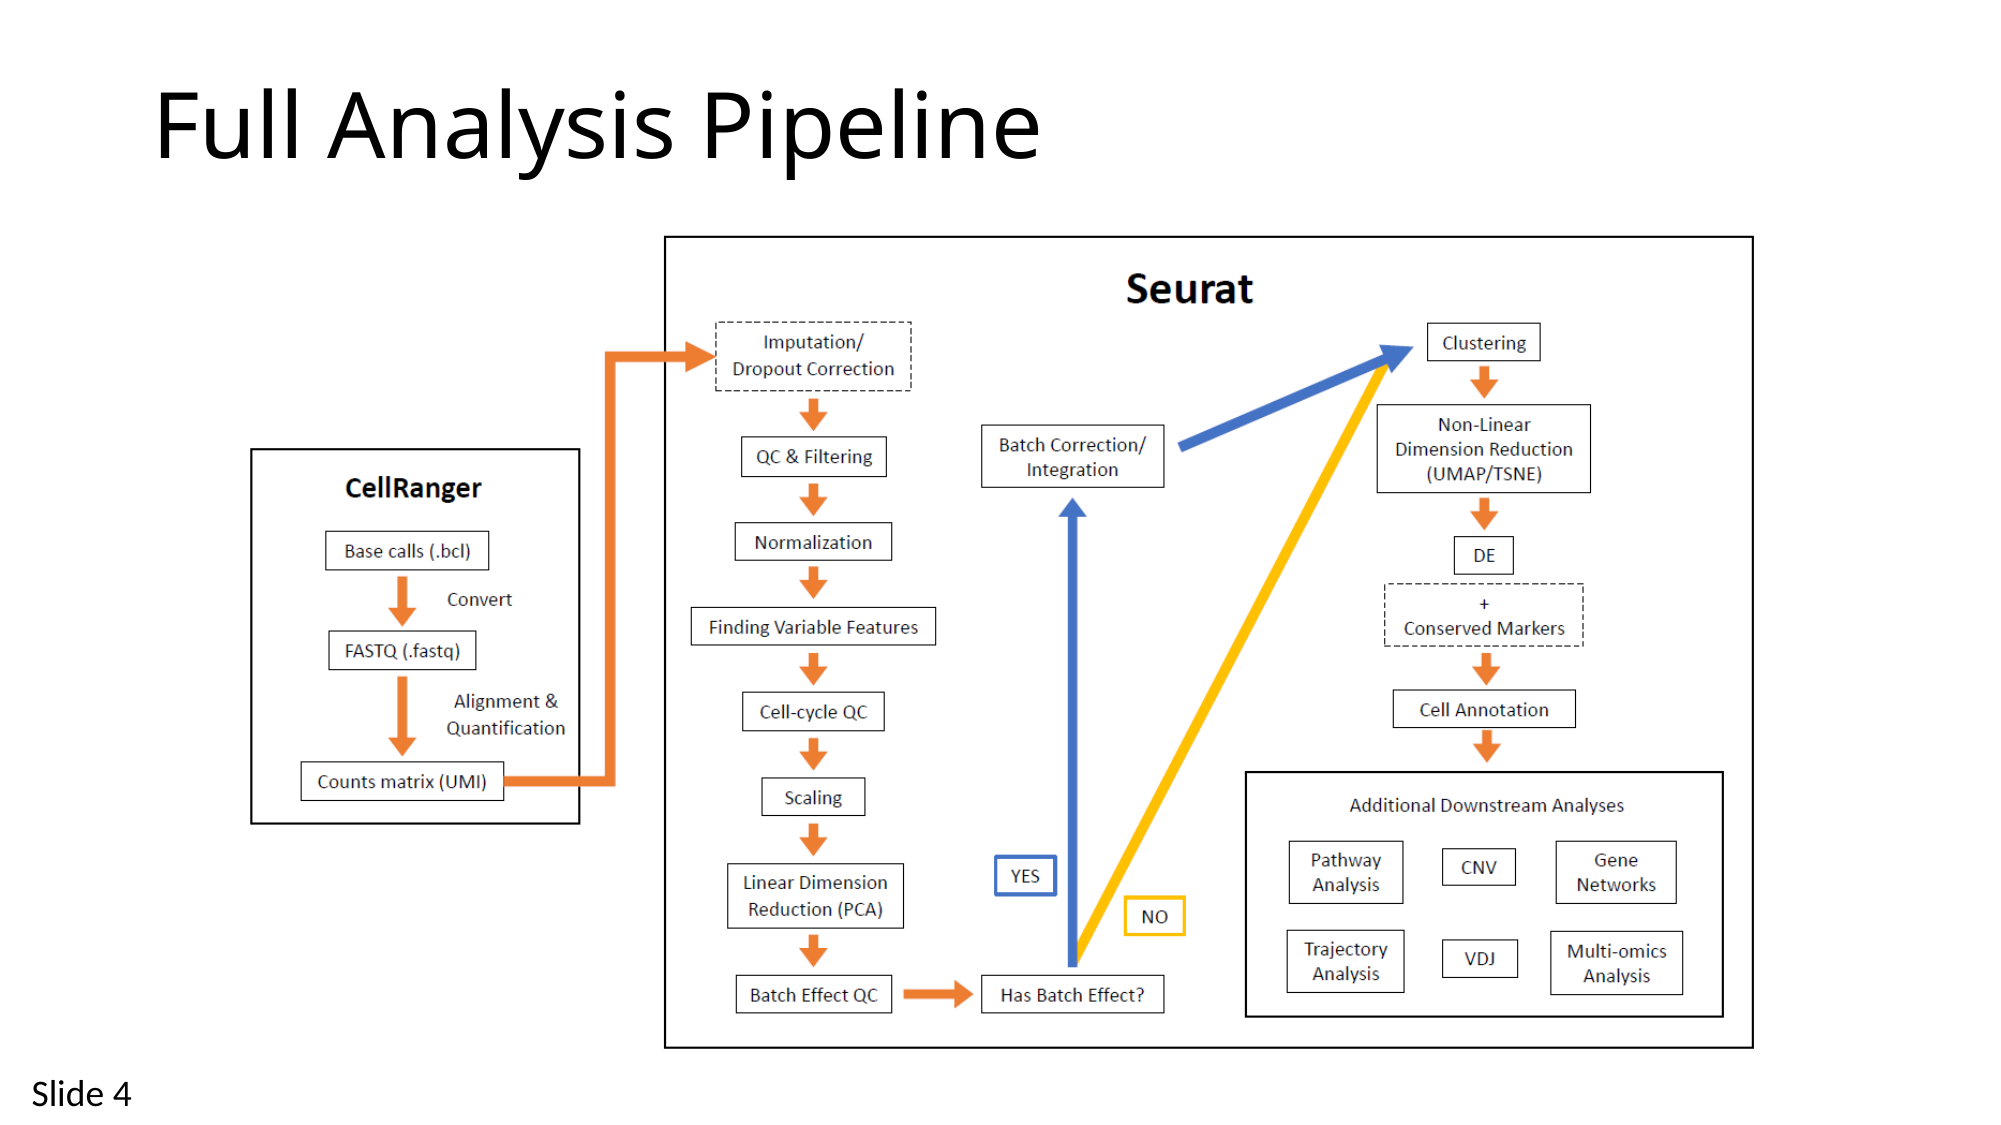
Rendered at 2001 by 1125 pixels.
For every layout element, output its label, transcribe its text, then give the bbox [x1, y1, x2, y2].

text_box Slide 4 [16, 1061, 186, 1121]
title Full Analysis Pipeline [137, 59, 1863, 199]
picture [216, 209, 1784, 1081]
